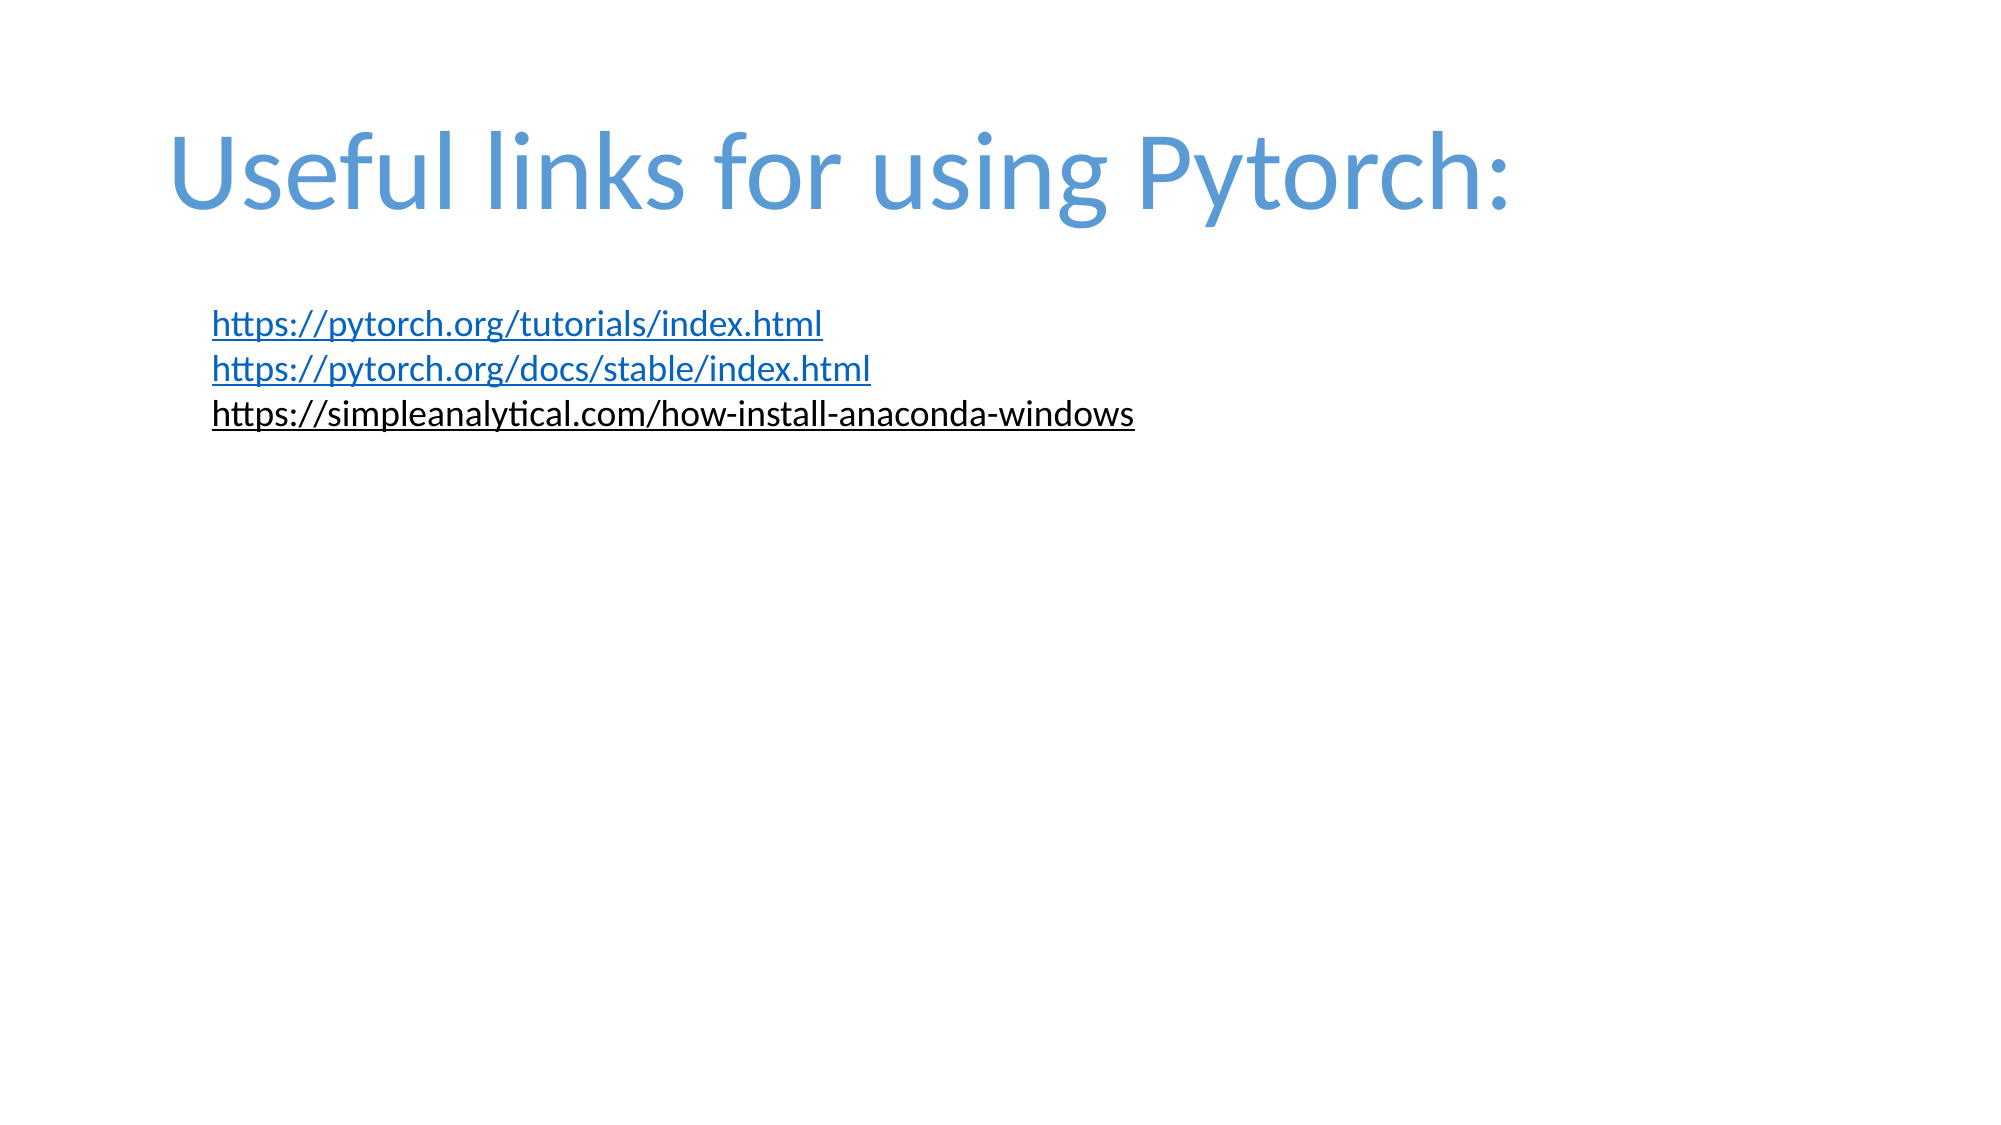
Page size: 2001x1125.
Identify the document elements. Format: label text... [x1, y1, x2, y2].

text_box https://pytorch.org/tutorials/index.html https://pytorch.org/docs/stable/index.html https://simpleanalytical.com/how-install-anaconda-windows [196, 291, 1573, 442]
text_box Useful links for using Pytorch: [152, 89, 1532, 240]
